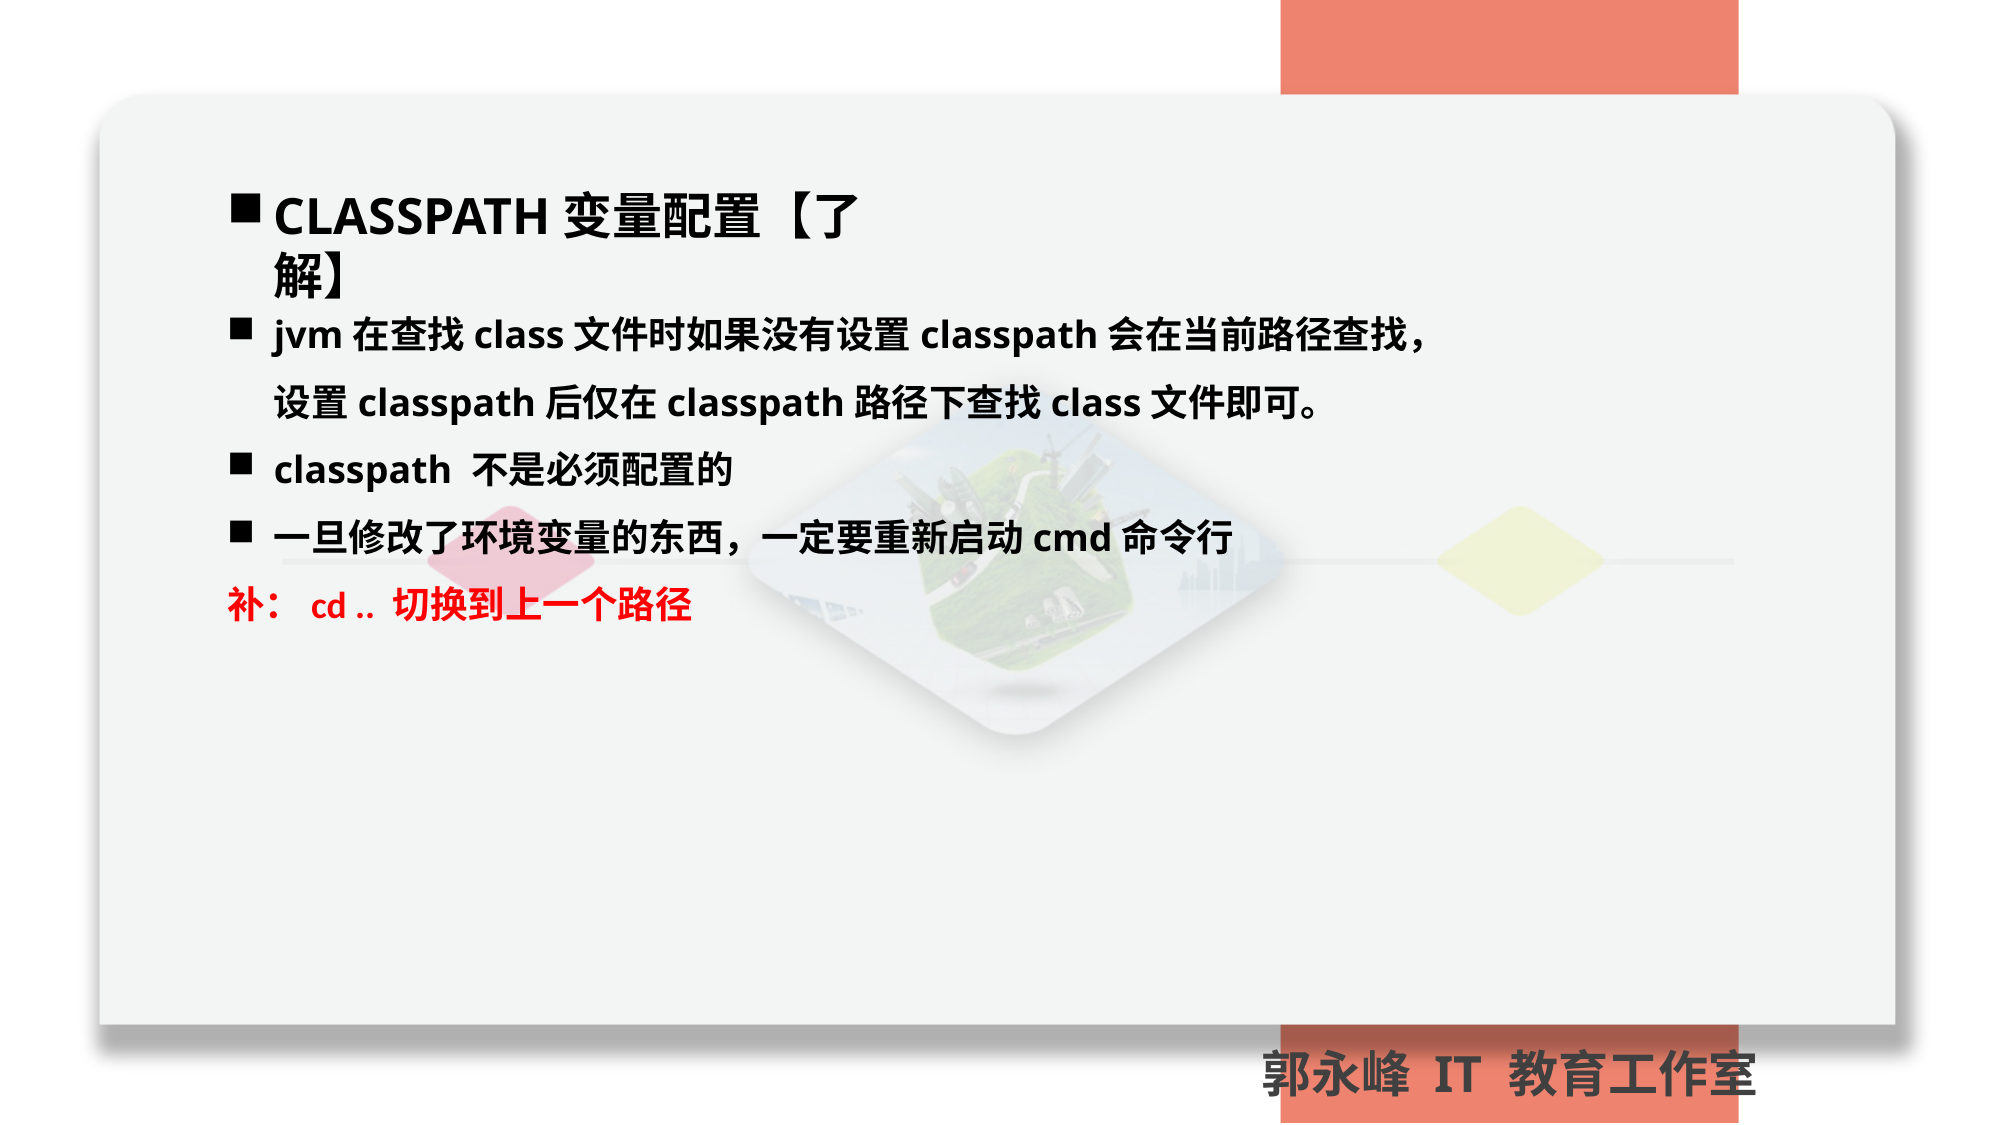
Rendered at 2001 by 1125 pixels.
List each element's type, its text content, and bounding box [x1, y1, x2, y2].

text_box jvm在查找class文件时如果没有设置classpath会在当前路径查找，设置classpath后仅在classpath路径下查找class文件即可。 classpath 不是必须配置的 一旦修改了环境变量的东西，一定要重新启动cmd命令行 补：cd .. 切换到上一个路径 [212, 281, 1495, 634]
text_box CLASSPATH变量配置【了解】 [212, 176, 958, 281]
picture [0, 0, 1995, 1123]
